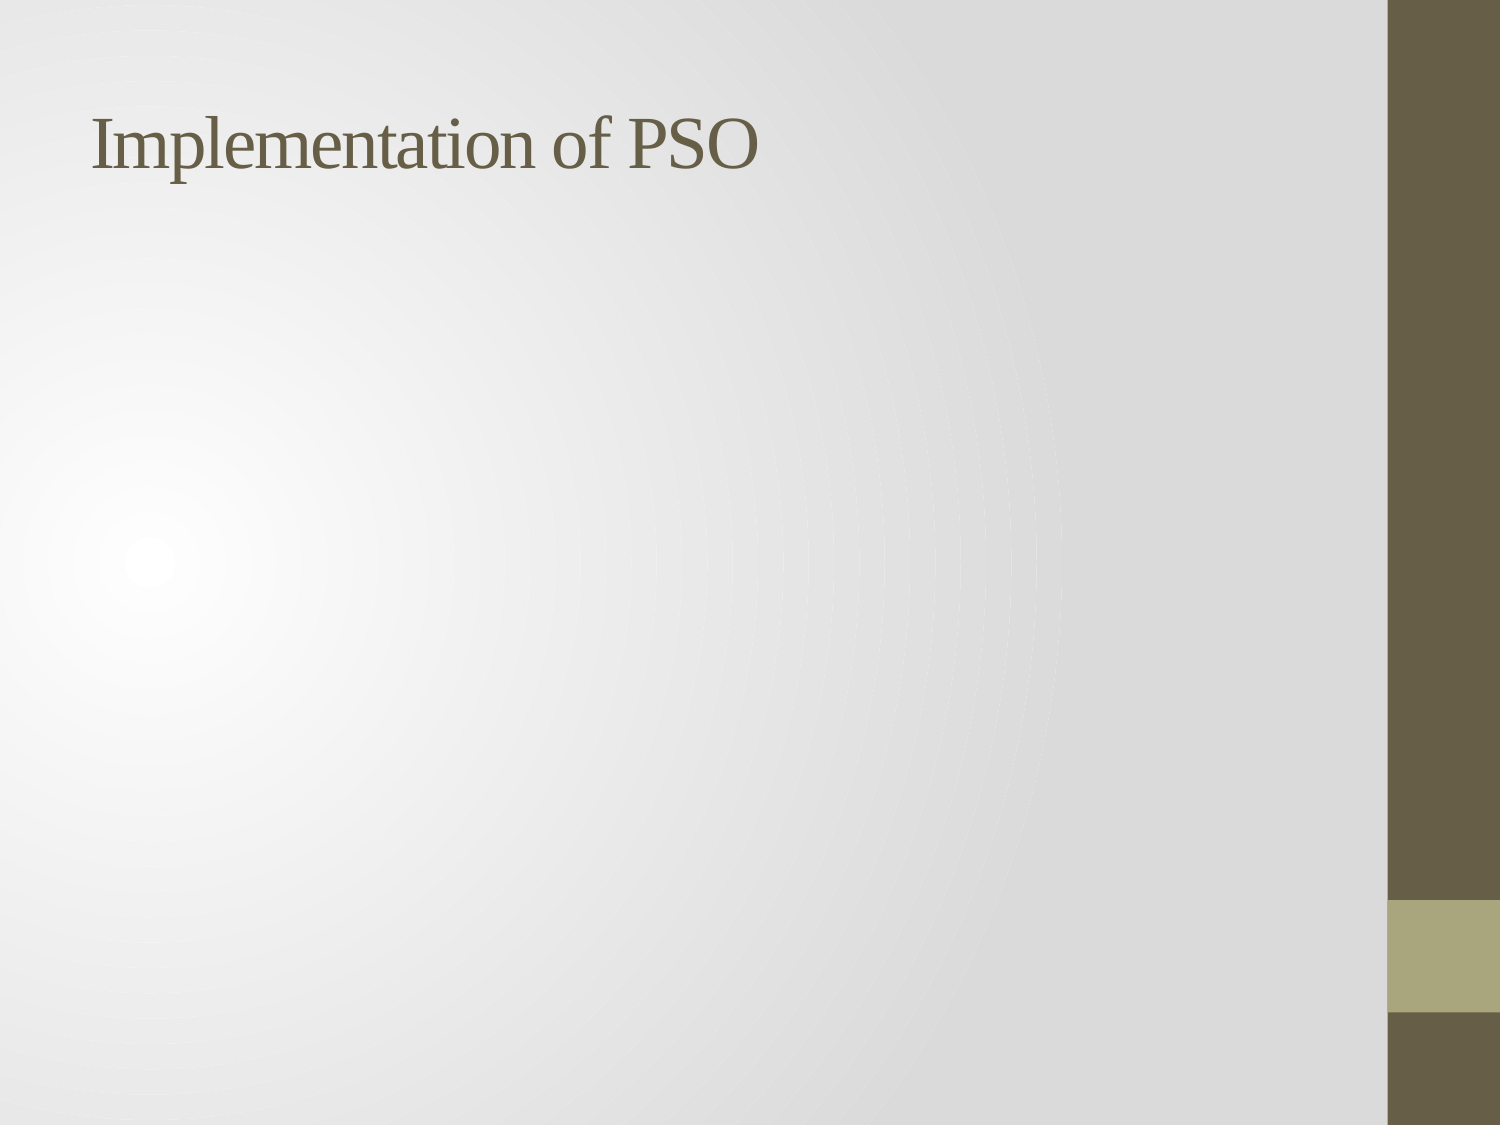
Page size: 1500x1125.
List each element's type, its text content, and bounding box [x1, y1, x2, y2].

title Implementation of PSO [75, 45, 1325, 233]
